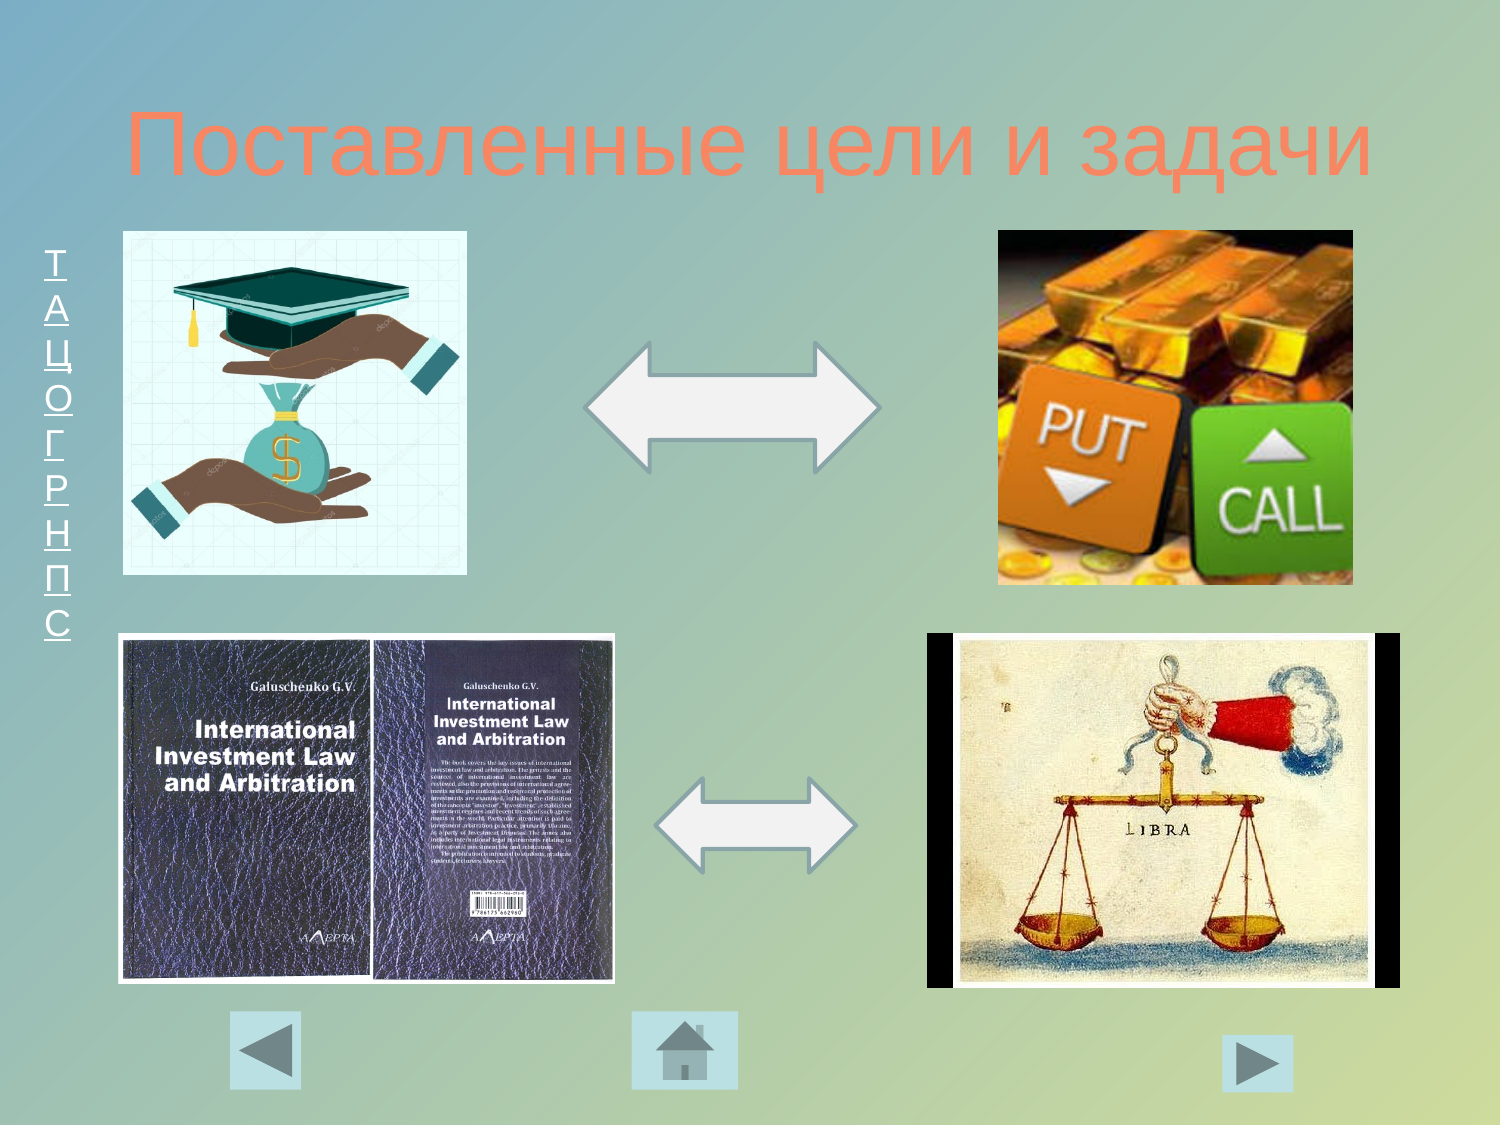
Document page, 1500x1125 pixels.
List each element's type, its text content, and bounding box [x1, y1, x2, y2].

text_box [582, 340, 883, 475]
picture [123, 230, 468, 575]
picture [118, 633, 615, 984]
text_box [653, 776, 859, 875]
picture [997, 230, 1353, 586]
title Поставленные цели и задачи [75, 45, 1425, 233]
picture [926, 633, 1400, 988]
